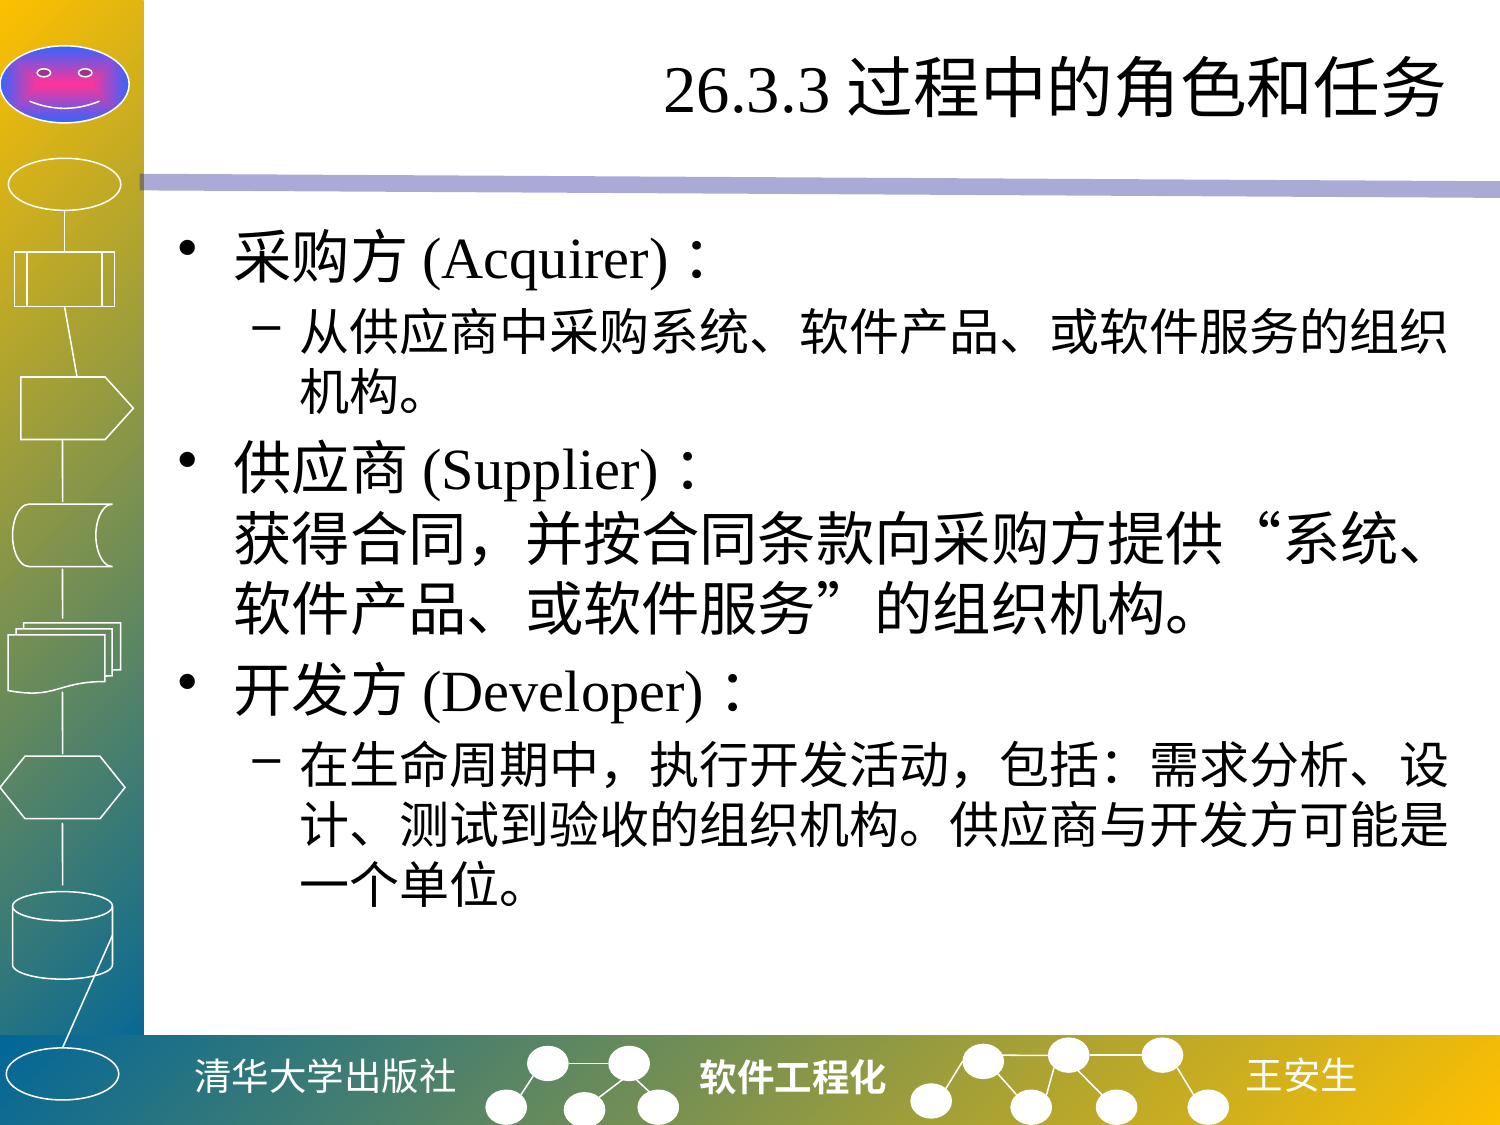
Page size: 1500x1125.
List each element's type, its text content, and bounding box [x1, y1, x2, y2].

list 采购方(Acquirer)： 从供应商中采购系统、软件产品、或软件服务的组织机构。 供应商(Supplier)： 获得合同，并按合同条款向采购方提供“系统、软件产品、或软件服务”的组织机构。 开发方(Developer)： 在生命周期中，执行开发活动，包括：需求分析、设计、测试到验收的组织机构。供应商与开发方可能是一个单位。 [162, 212, 1476, 1017]
title 26.3.3过程中的角色和任务 [187, 24, 1463, 147]
